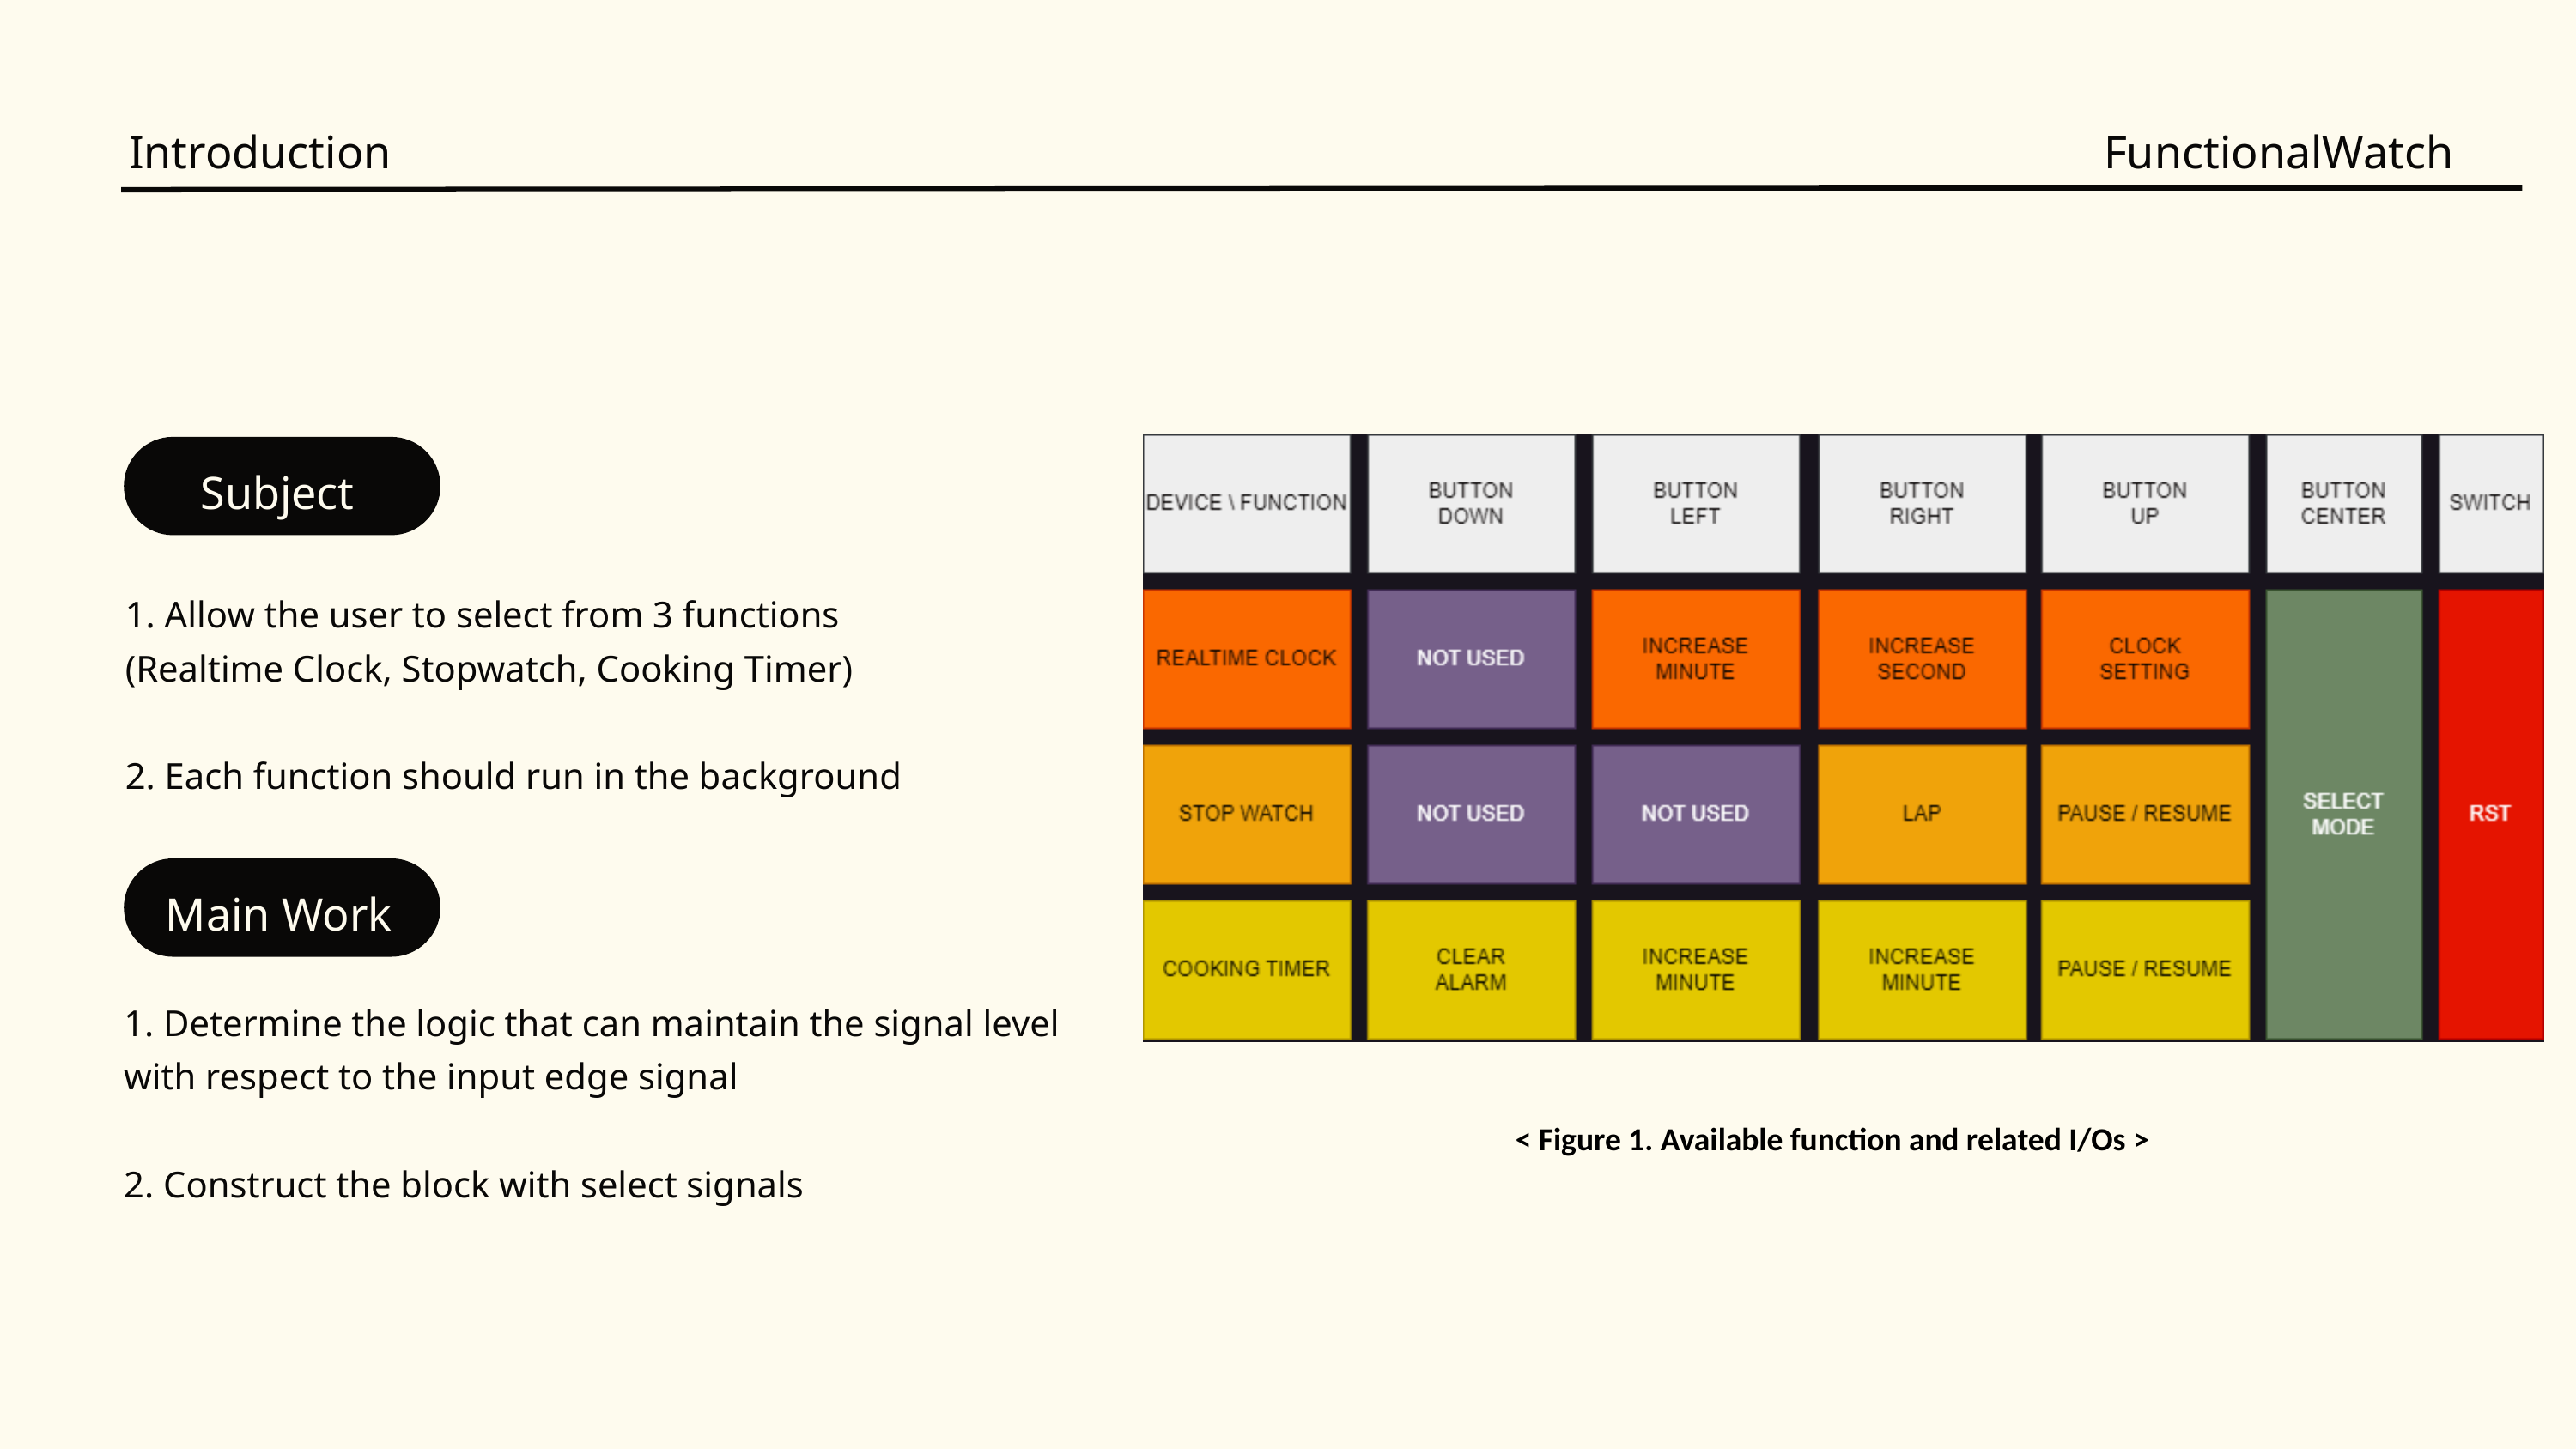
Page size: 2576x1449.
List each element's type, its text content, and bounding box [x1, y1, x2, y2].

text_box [123, 436, 441, 536]
text_box 1. Allow the user to select from 3 functions (Realtime Clock, Stopwatch, Cooking Timer) 2. Each function should run in the background [125, 581, 1116, 797]
text_box 1. Determine the logic that can maintain the signal level with respect to the input edge signal 2. Construct the block with select signals [124, 990, 1115, 1205]
text_box FunctionalWatch [2104, 58, 2523, 178]
picture [1143, 433, 2544, 1043]
text_box Introduction [129, 58, 472, 178]
text_box < Figure 1. Available function and related I/Os > [1502, 1112, 2244, 1164]
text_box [123, 858, 441, 957]
